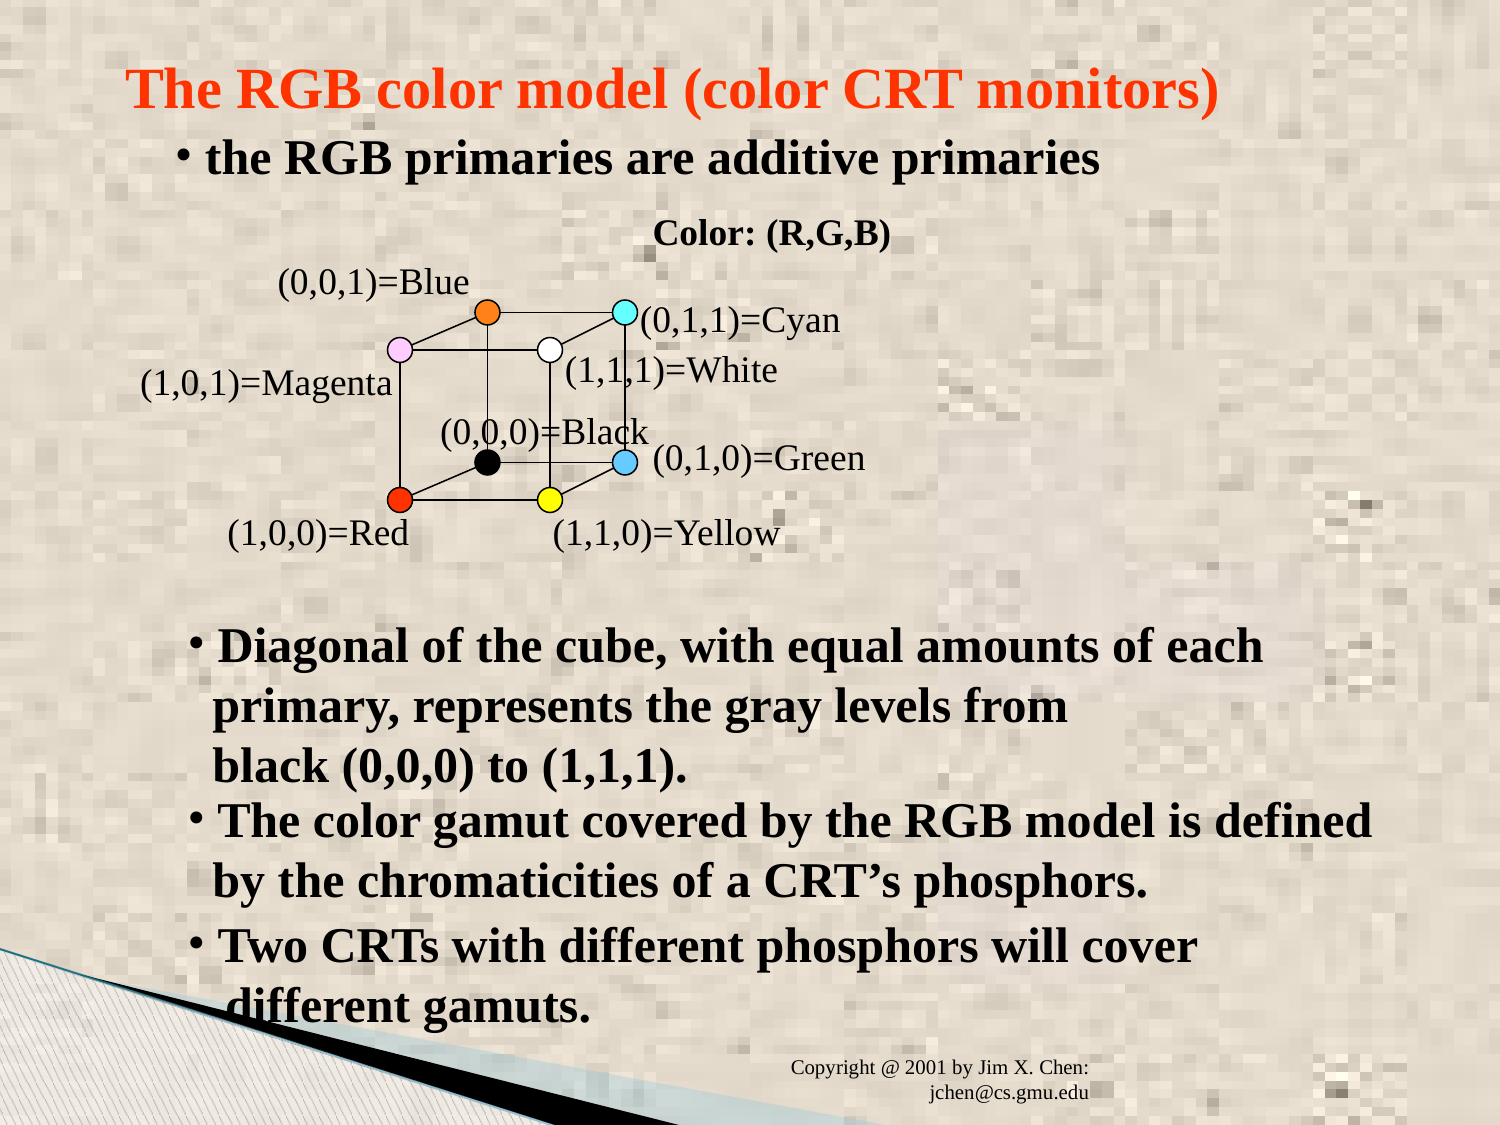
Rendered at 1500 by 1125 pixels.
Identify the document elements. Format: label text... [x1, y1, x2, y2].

text_box The RGB color model (color CRT monitors) [125, 49, 1227, 120]
text_box Diagonal of the cube, with equal amounts of each primary, represents the gray levels from black (0,0,0) to (1,1,1). [187, 612, 1277, 787]
text_box Copyright @ 2001 by Jim X. Chen: jchen@cs.gmu.edu [718, 1051, 1105, 1112]
text_box the RGB primaries are additive primaries [174, 124, 1113, 185]
picture [0, 0, 1500, 1125]
text_box The color gamut covered by the RGB model is defined by the chromaticities of a CRT’s phosphors. [187, 787, 1387, 908]
text_box Two CRTs with different phosphors will cover different gamuts. [187, 912, 1222, 1033]
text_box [124, 199, 938, 561]
